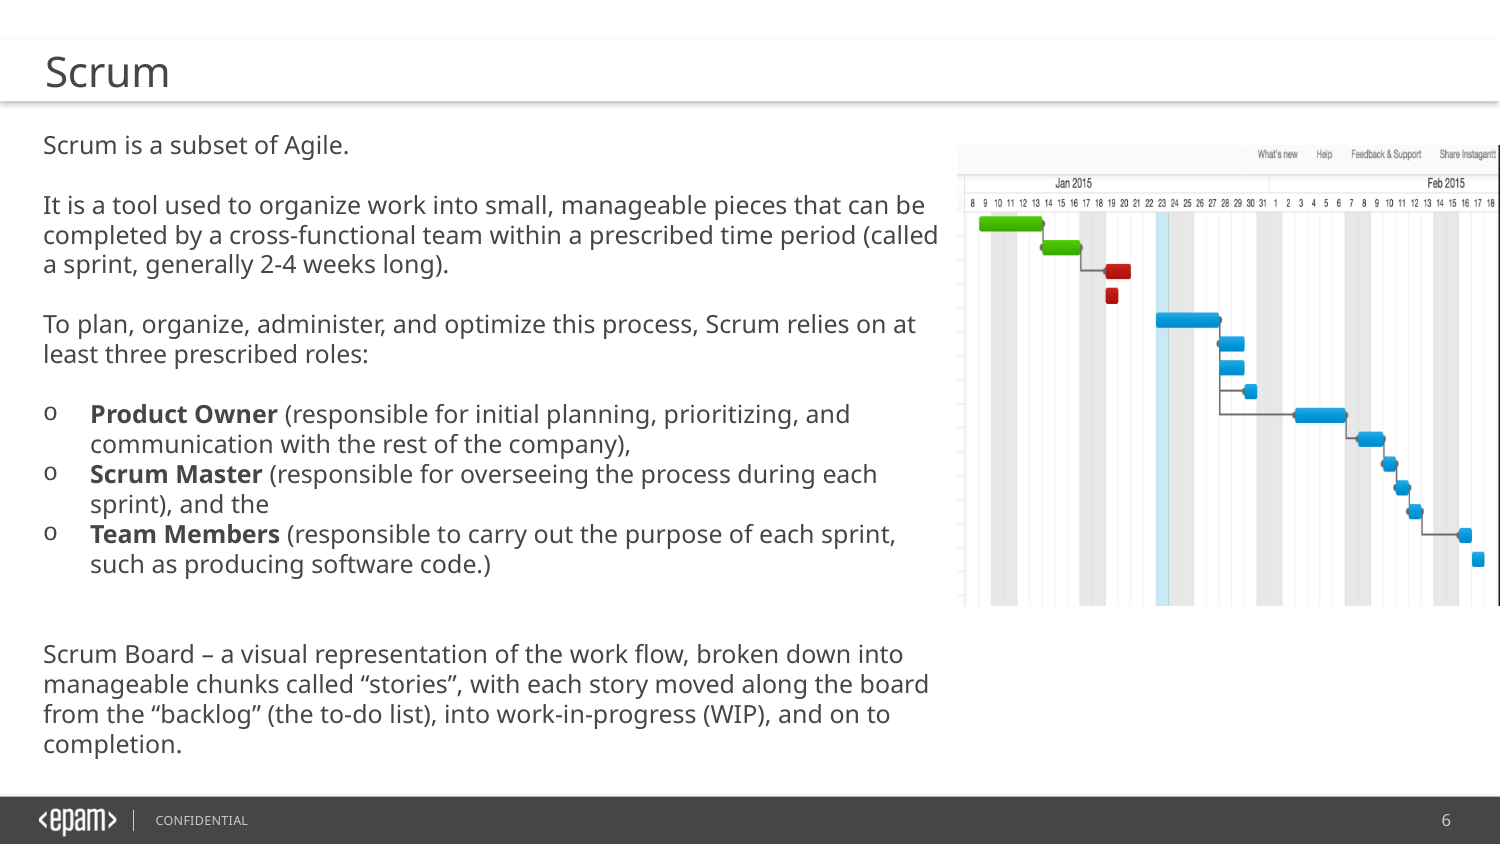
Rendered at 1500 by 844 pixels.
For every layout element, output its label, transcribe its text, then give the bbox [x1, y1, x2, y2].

picture [38, 808, 117, 837]
picture [957, 144, 1500, 607]
text_box Scrum is a subset of Agile. It is a tool used to organize work into small, manageable pieces that can be completed by a cross-functional team within a prescribed time period (called a sprint, generally 2-4 weeks long). To plan, organize, administer, and optimize this process, Scrum relies on at least three prescribed roles: Product Owner (responsible for initial planning, prioritizing, and communication with the rest of the company), Scrum Master (responsible for overseeing the process during each sprint), and the Team Members (responsible to carry out the purpose of each sprint, such as producing software code.) Scrum Board – a visual representation of the work flow, broken down into manageable chunks called “stories”, with each story moved along the board from the “backlog” (the to-do list), into work-in-progress (WIP), and on to completion. [28, 121, 958, 796]
list Scrum [0, 39, 1500, 102]
